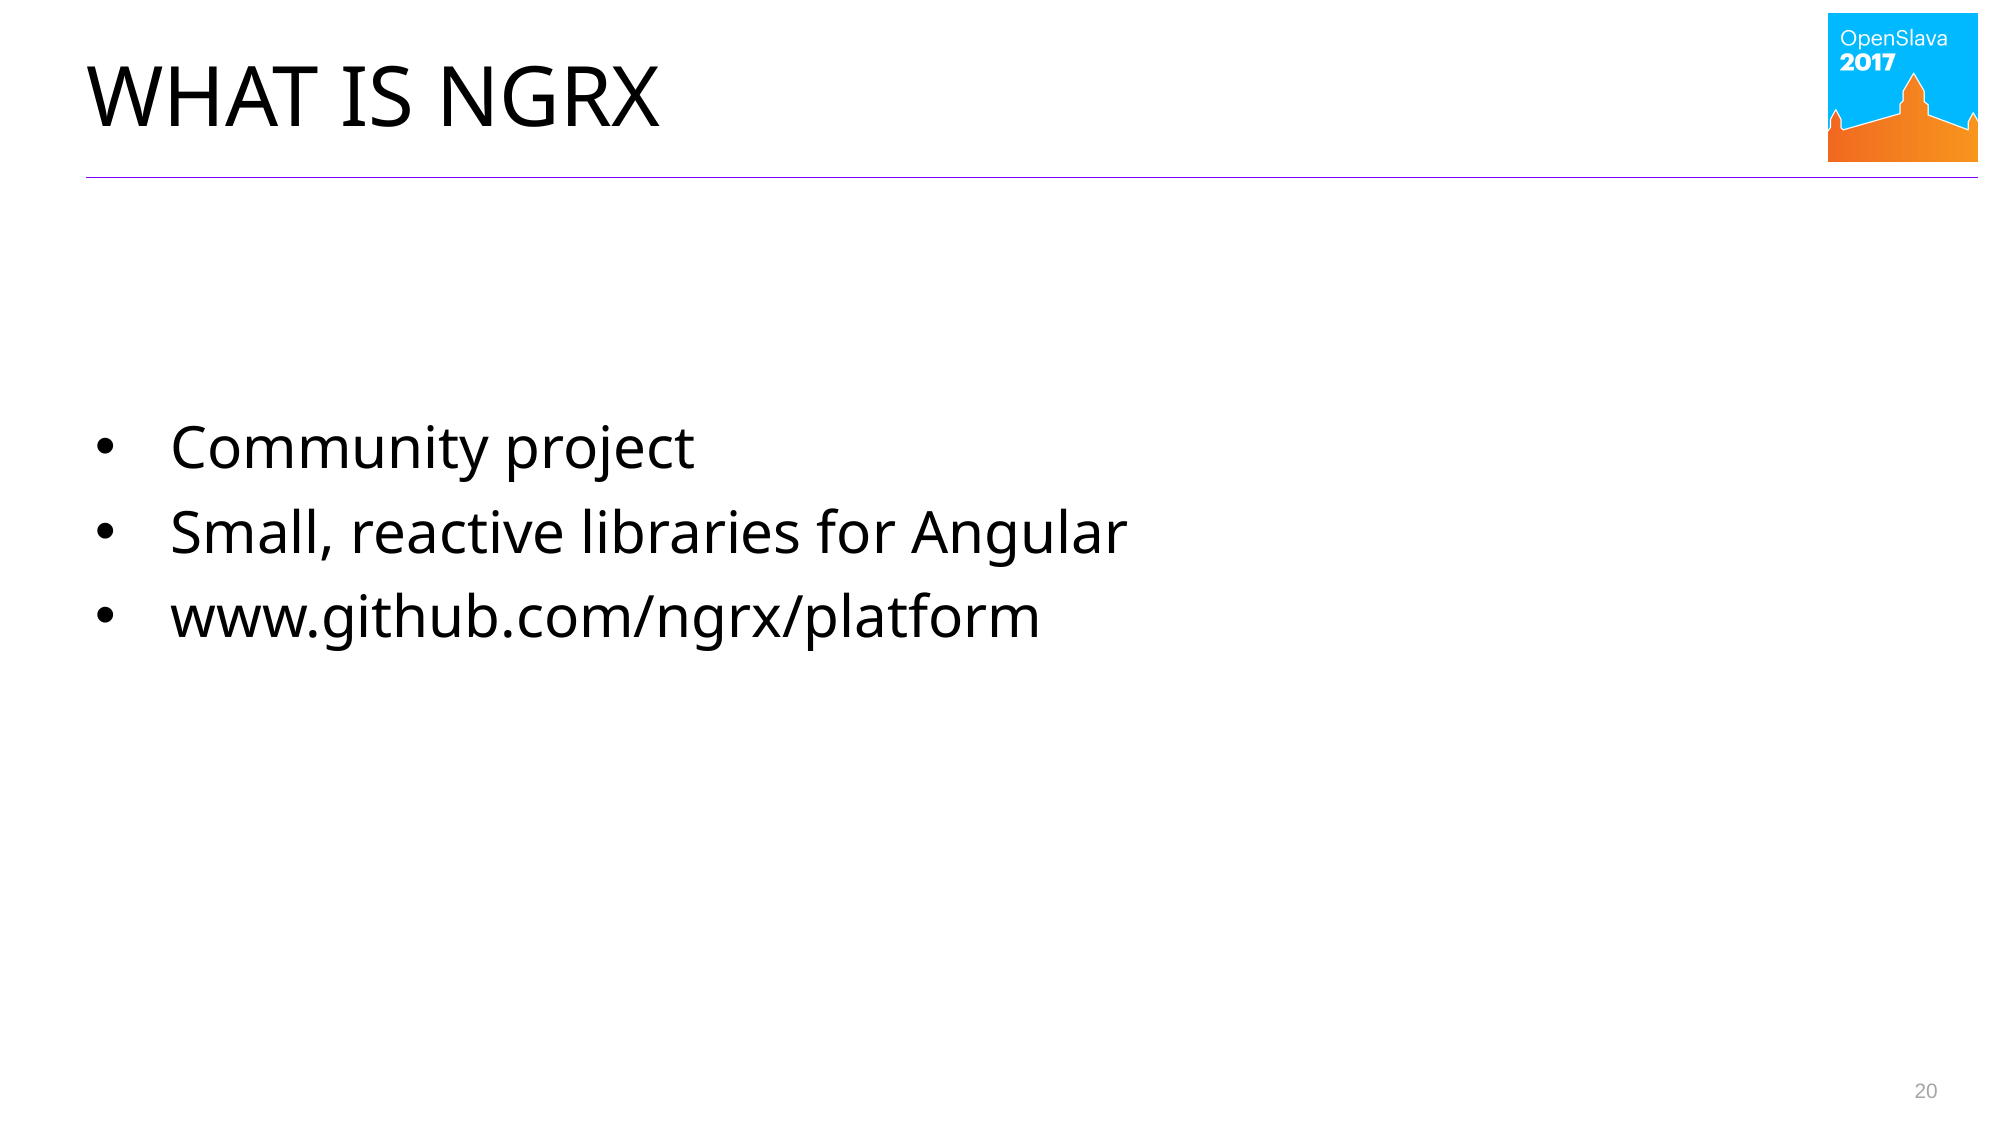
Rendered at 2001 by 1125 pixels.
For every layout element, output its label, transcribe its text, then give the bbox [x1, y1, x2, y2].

picture [1829, 74, 1978, 162]
title What is ngrx [86, 62, 1829, 178]
list Community project Small, reactive libraries for Angular www.github.com/ngrx/platform [86, 226, 1829, 997]
slide_number 20 [1887, 1069, 1938, 1104]
picture [1883, 54, 1894, 70]
picture [1841, 54, 1853, 70]
picture [1856, 54, 1870, 70]
picture [1873, 54, 1880, 70]
